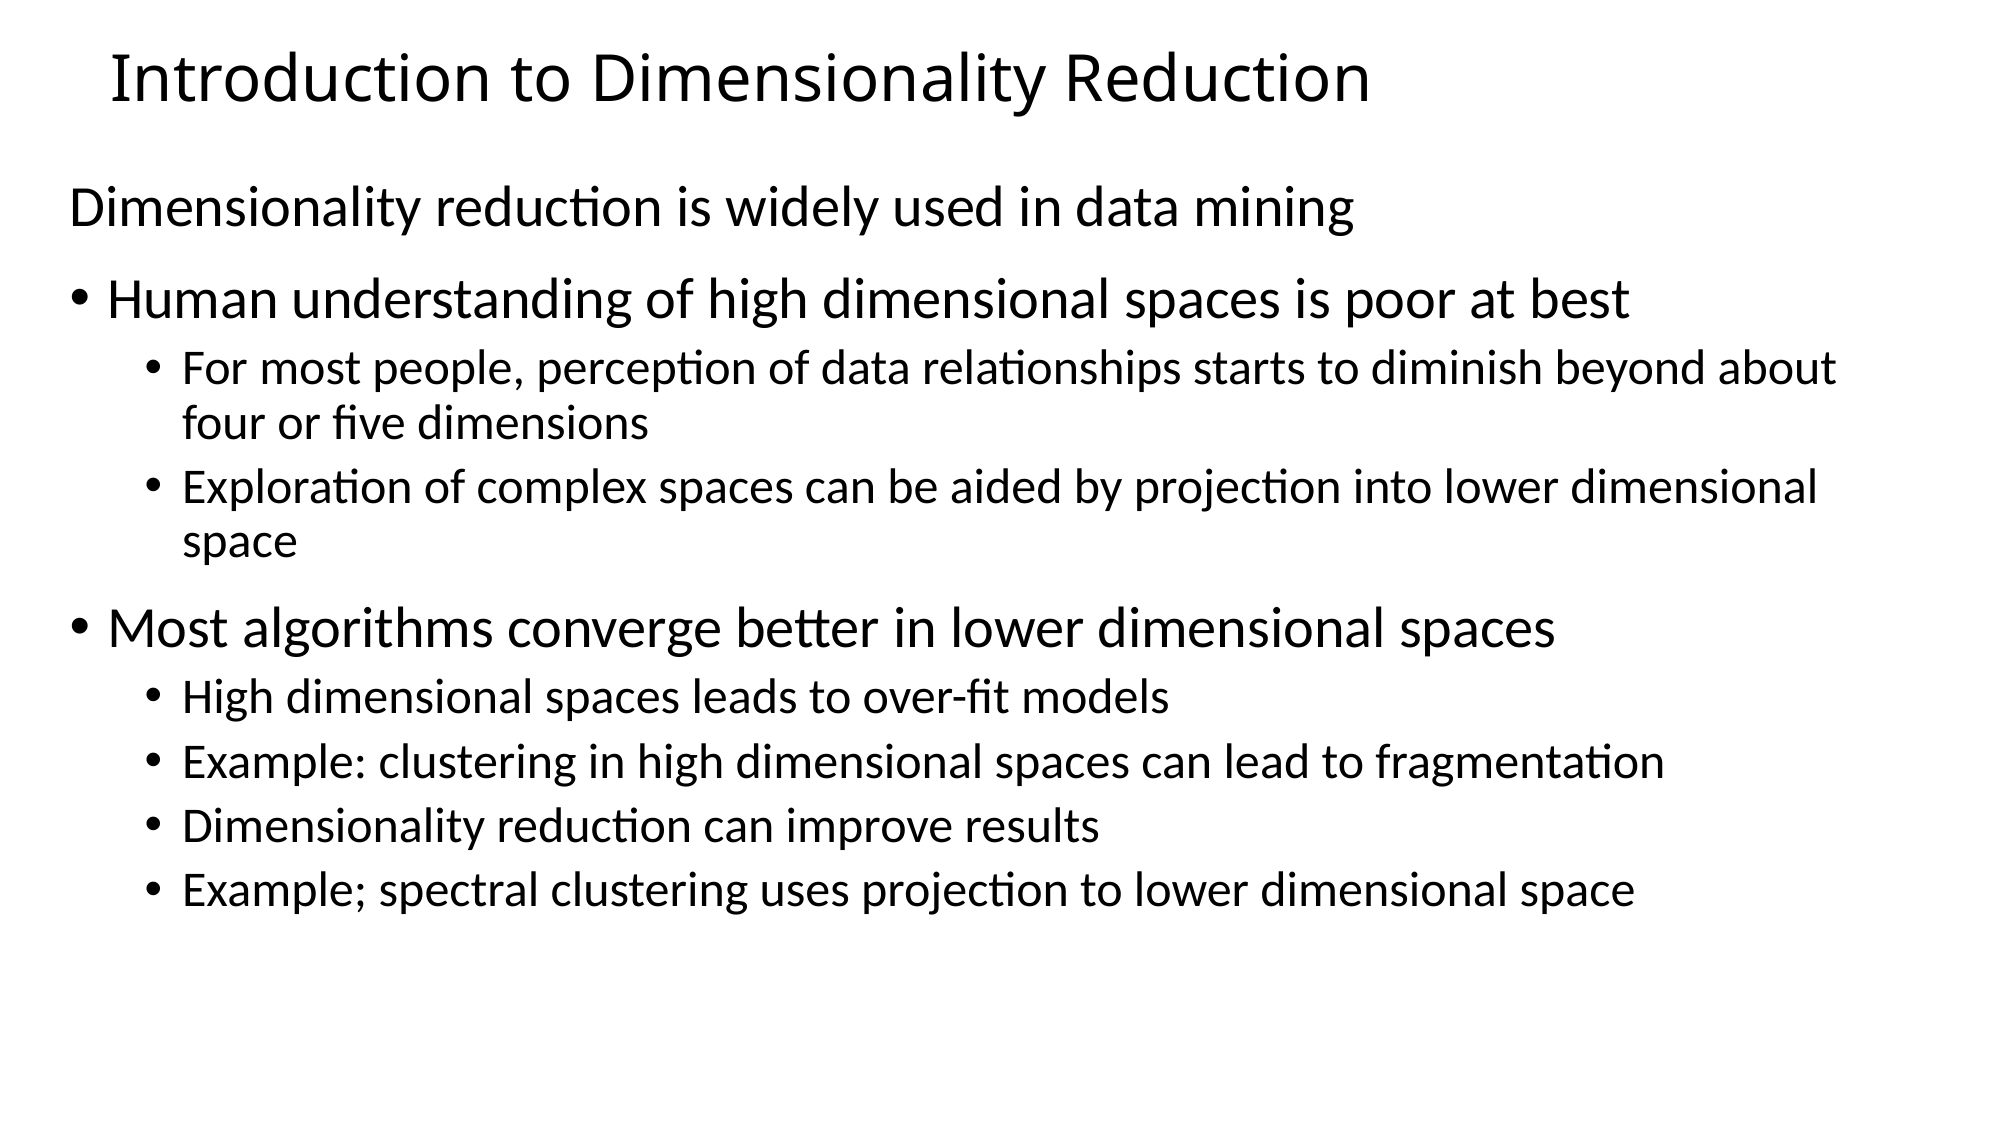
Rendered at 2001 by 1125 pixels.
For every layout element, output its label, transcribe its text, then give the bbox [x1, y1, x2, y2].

title Introduction to Dimensionality Reduction [95, 36, 1821, 124]
list Dimensionality reduction is widely used in data mining Human understanding of high dimensional spaces is poor at best For most people, perception of data relationships starts to diminish beyond about four or five dimensions Exploration of complex spaces can be aided by projection into lower dimensional space Most algorithms converge better in lower dimensional spaces High dimensional spaces leads to over-fit models Example: clustering in high dimensional spaces can lead to fragmentation Dimensionality reduction can improve results Example; spectral clustering uses projection to lower dimensional space [54, 169, 1946, 1015]
